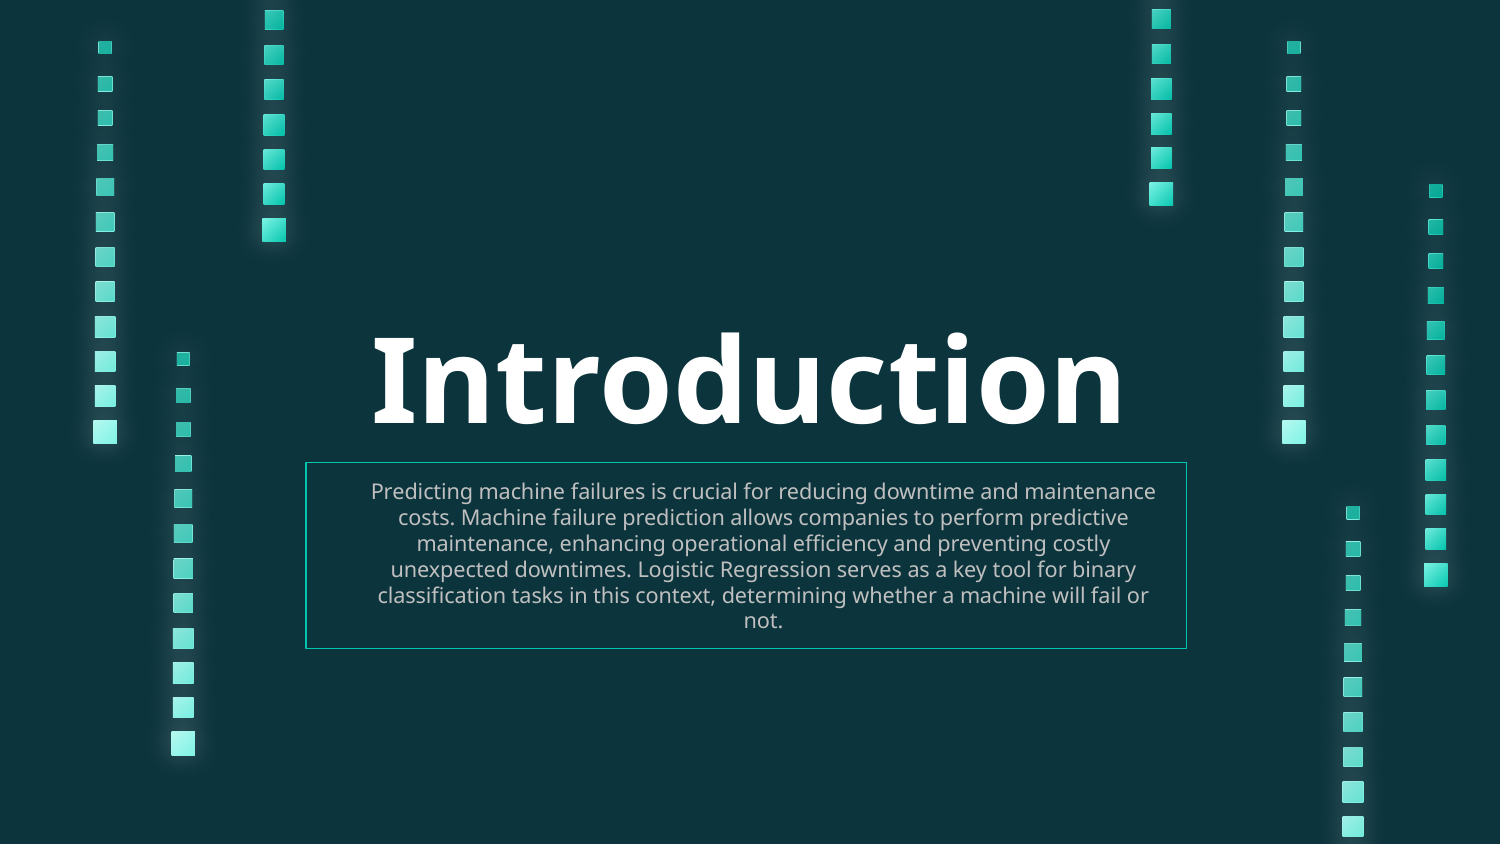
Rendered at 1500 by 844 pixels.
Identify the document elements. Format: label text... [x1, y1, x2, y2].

subtitle Predicting machine failures is crucial for reducing downtime and maintenance costs. Machine failure prediction allows companies to perform predictive maintenance, enhancing operational efficiency and preventing costly unexpected downtimes. Logistic Regression serves as a key tool for binary classification tasks in this context, determining whether a machine will fail or not. [306, 462, 1187, 649]
title Introduction [350, 271, 1150, 462]
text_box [262, 0, 287, 242]
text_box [171, 352, 196, 756]
